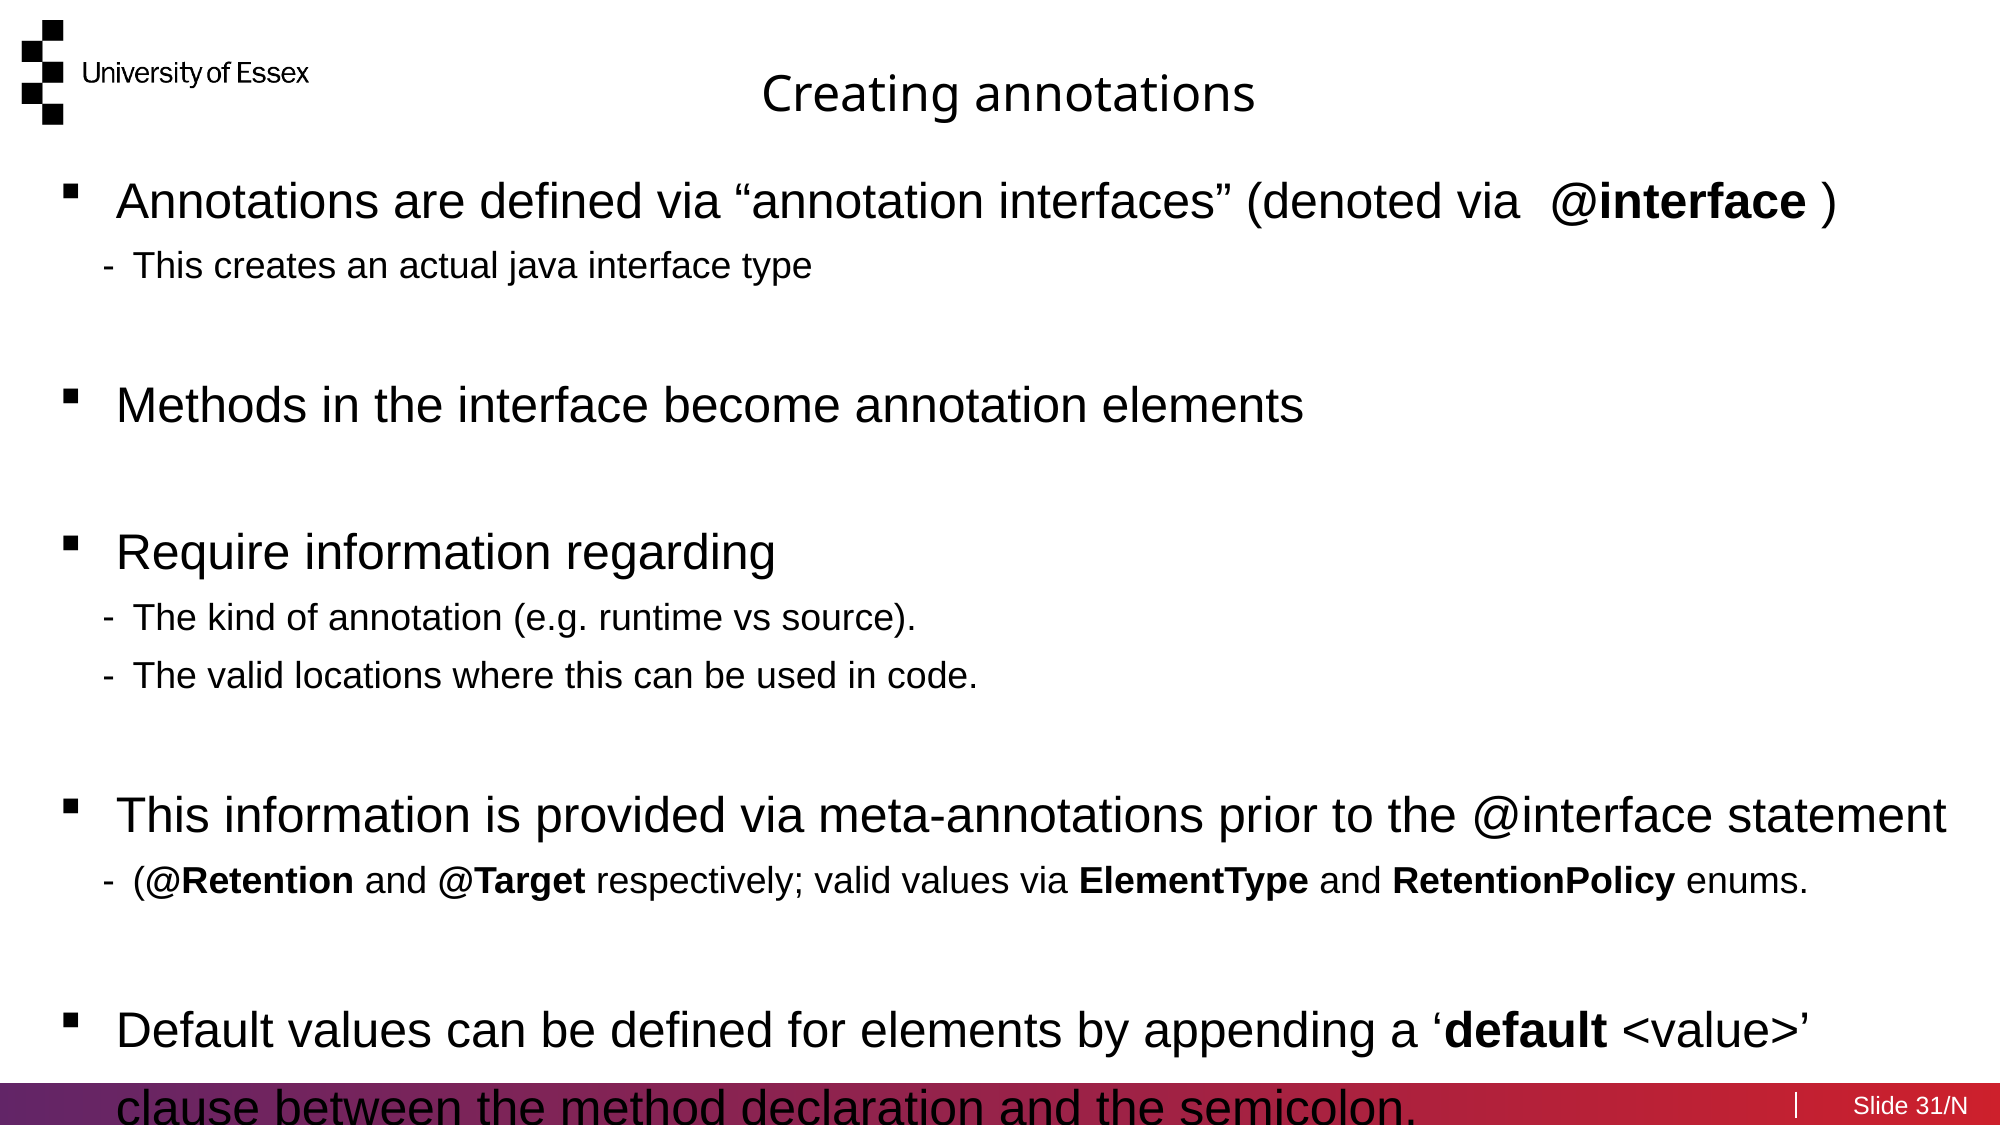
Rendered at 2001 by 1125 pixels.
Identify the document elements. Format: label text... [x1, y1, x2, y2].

list Annotations are defined via “annotation interfaces” (denoted via @interface ) This creates an actual java interface type Methods in the interface become annotation elements Require information regarding The kind of annotation (e.g. runtime vs source). The valid locations where this can be used in code. This information is provided via meta-annotations prior to the @interface statement (@Retention and @Target respectively; valid values via ElementType and RetentionPolicy enums. Default values can be defined for elements by appending a ‘default <value>’ clause between the method declaration and the semicolon. [58, 126, 1959, 1030]
slide_number 31/N [1915, 1083, 2000, 1125]
list Creating annotations [58, 36, 1959, 103]
picture [0, 0, 330, 146]
